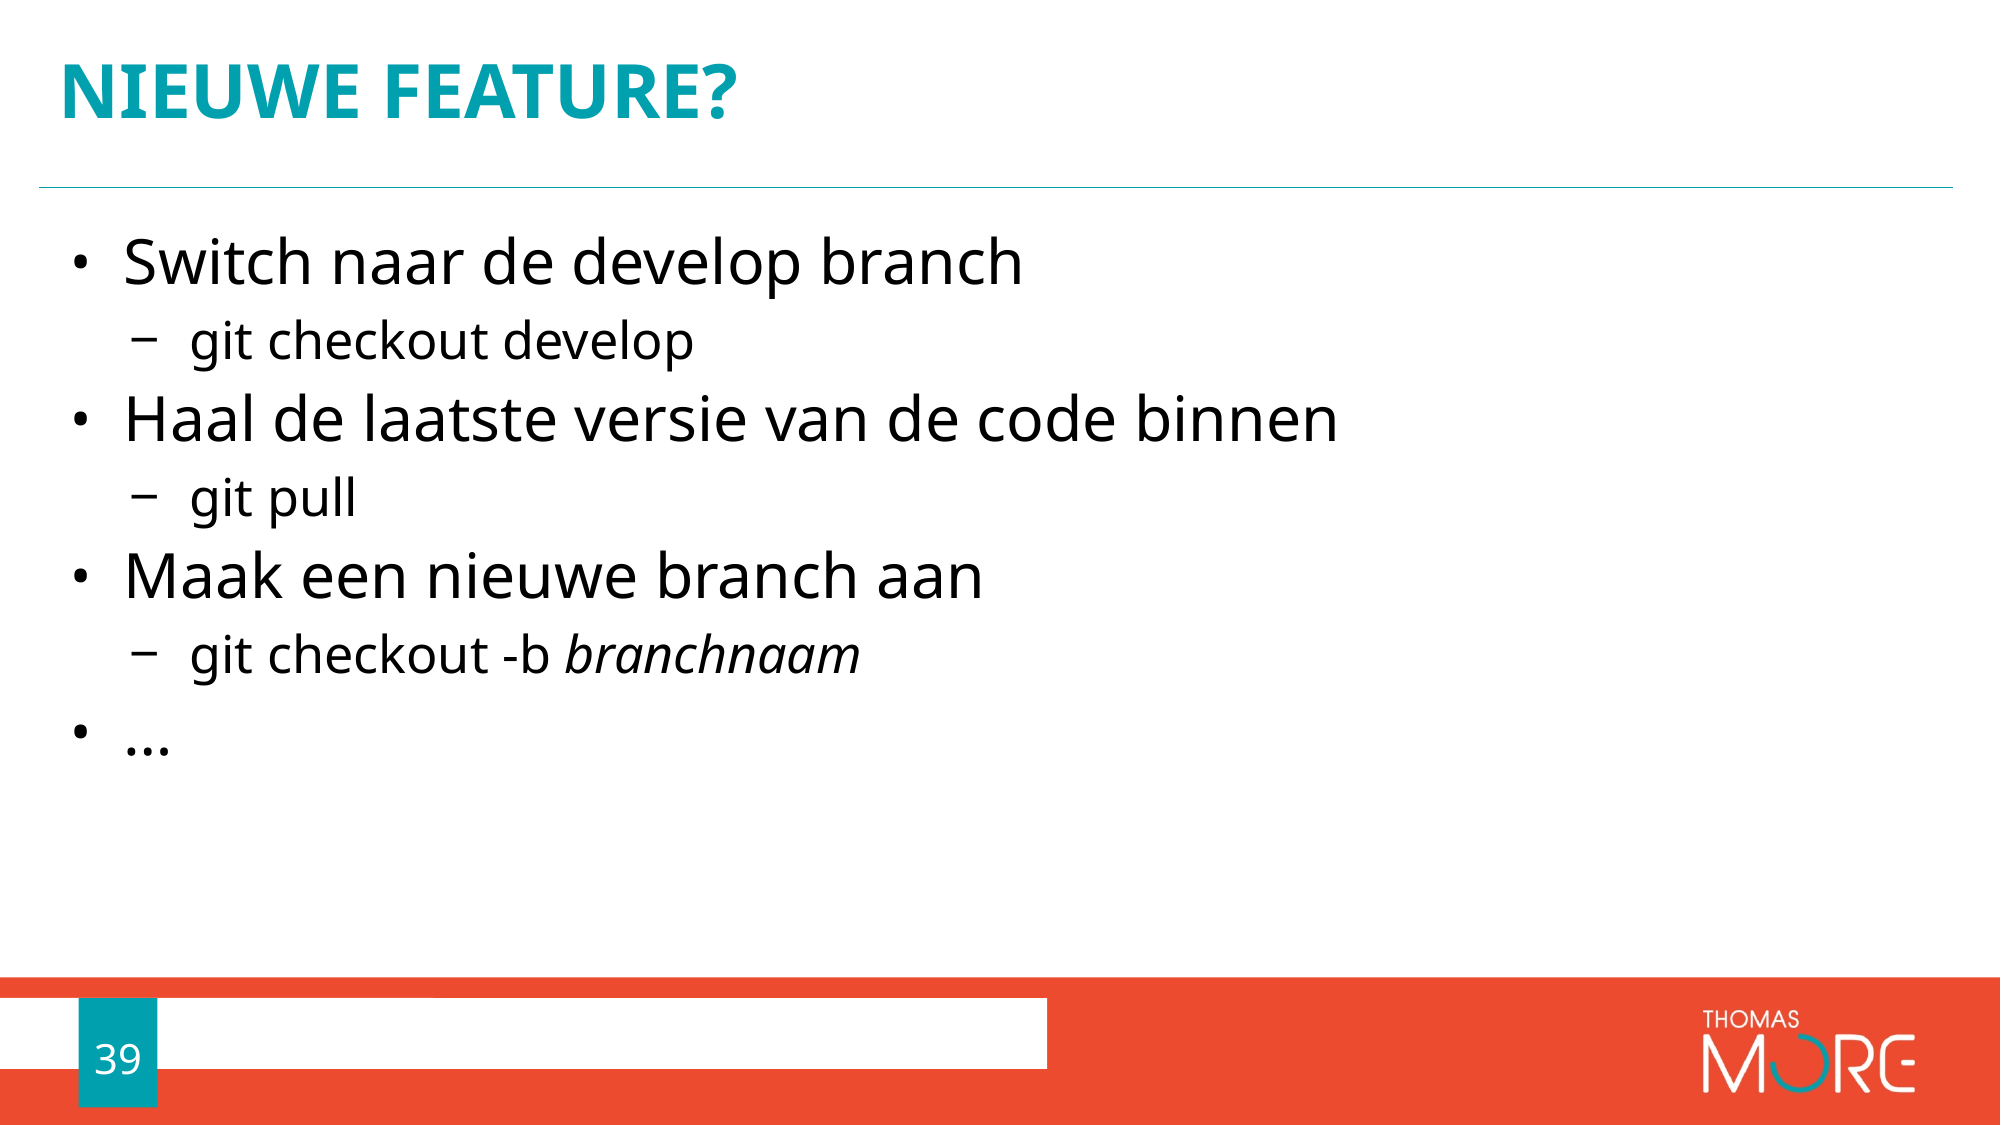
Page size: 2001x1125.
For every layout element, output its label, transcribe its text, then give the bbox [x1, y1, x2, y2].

footer [165, 998, 1048, 1069]
slide_number 39 [78, 998, 158, 1108]
picture [1673, 980, 1944, 1122]
list Switch naar de develop branch git checkout develop Haal de laatste versie van de code binnen git pull Maak een nieuwe branch aan git checkout -b branchnaam … [0, 188, 2000, 916]
title Nieuwe feature? [0, 0, 2000, 188]
